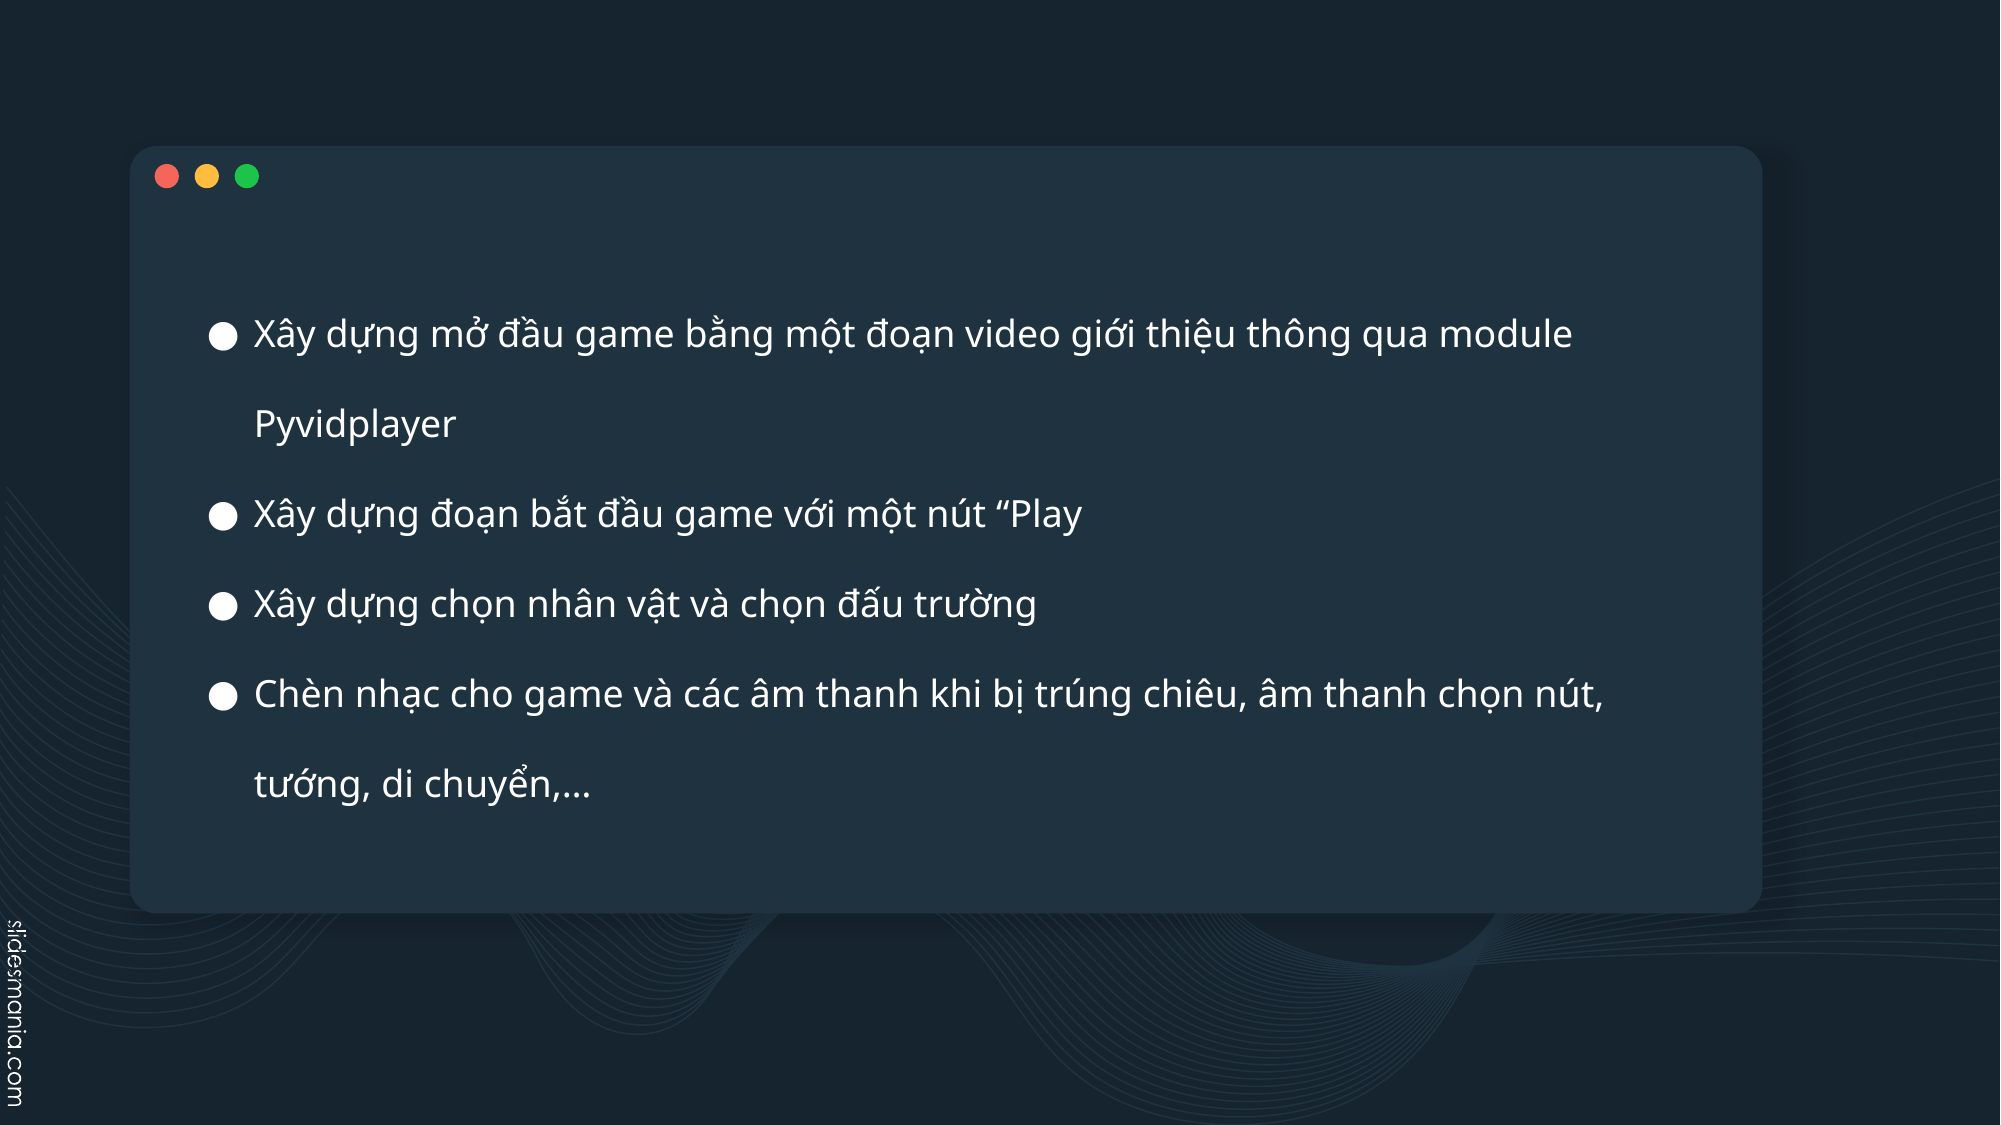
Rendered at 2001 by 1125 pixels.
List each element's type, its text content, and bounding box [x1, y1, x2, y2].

list Xây dựng mở đầu game bằng một đoạn video giới thiệu thông qua module Pyvidplayer Xây dựng đoạn bắt đầu game với một nút “Play Xây dựng chọn nhân vật và chọn đấu trường Chèn nhạc cho game và các âm thanh khi bị trúng chiêu, âm thanh chọn nút, tướng, di chuyển,… [186, 244, 1642, 646]
